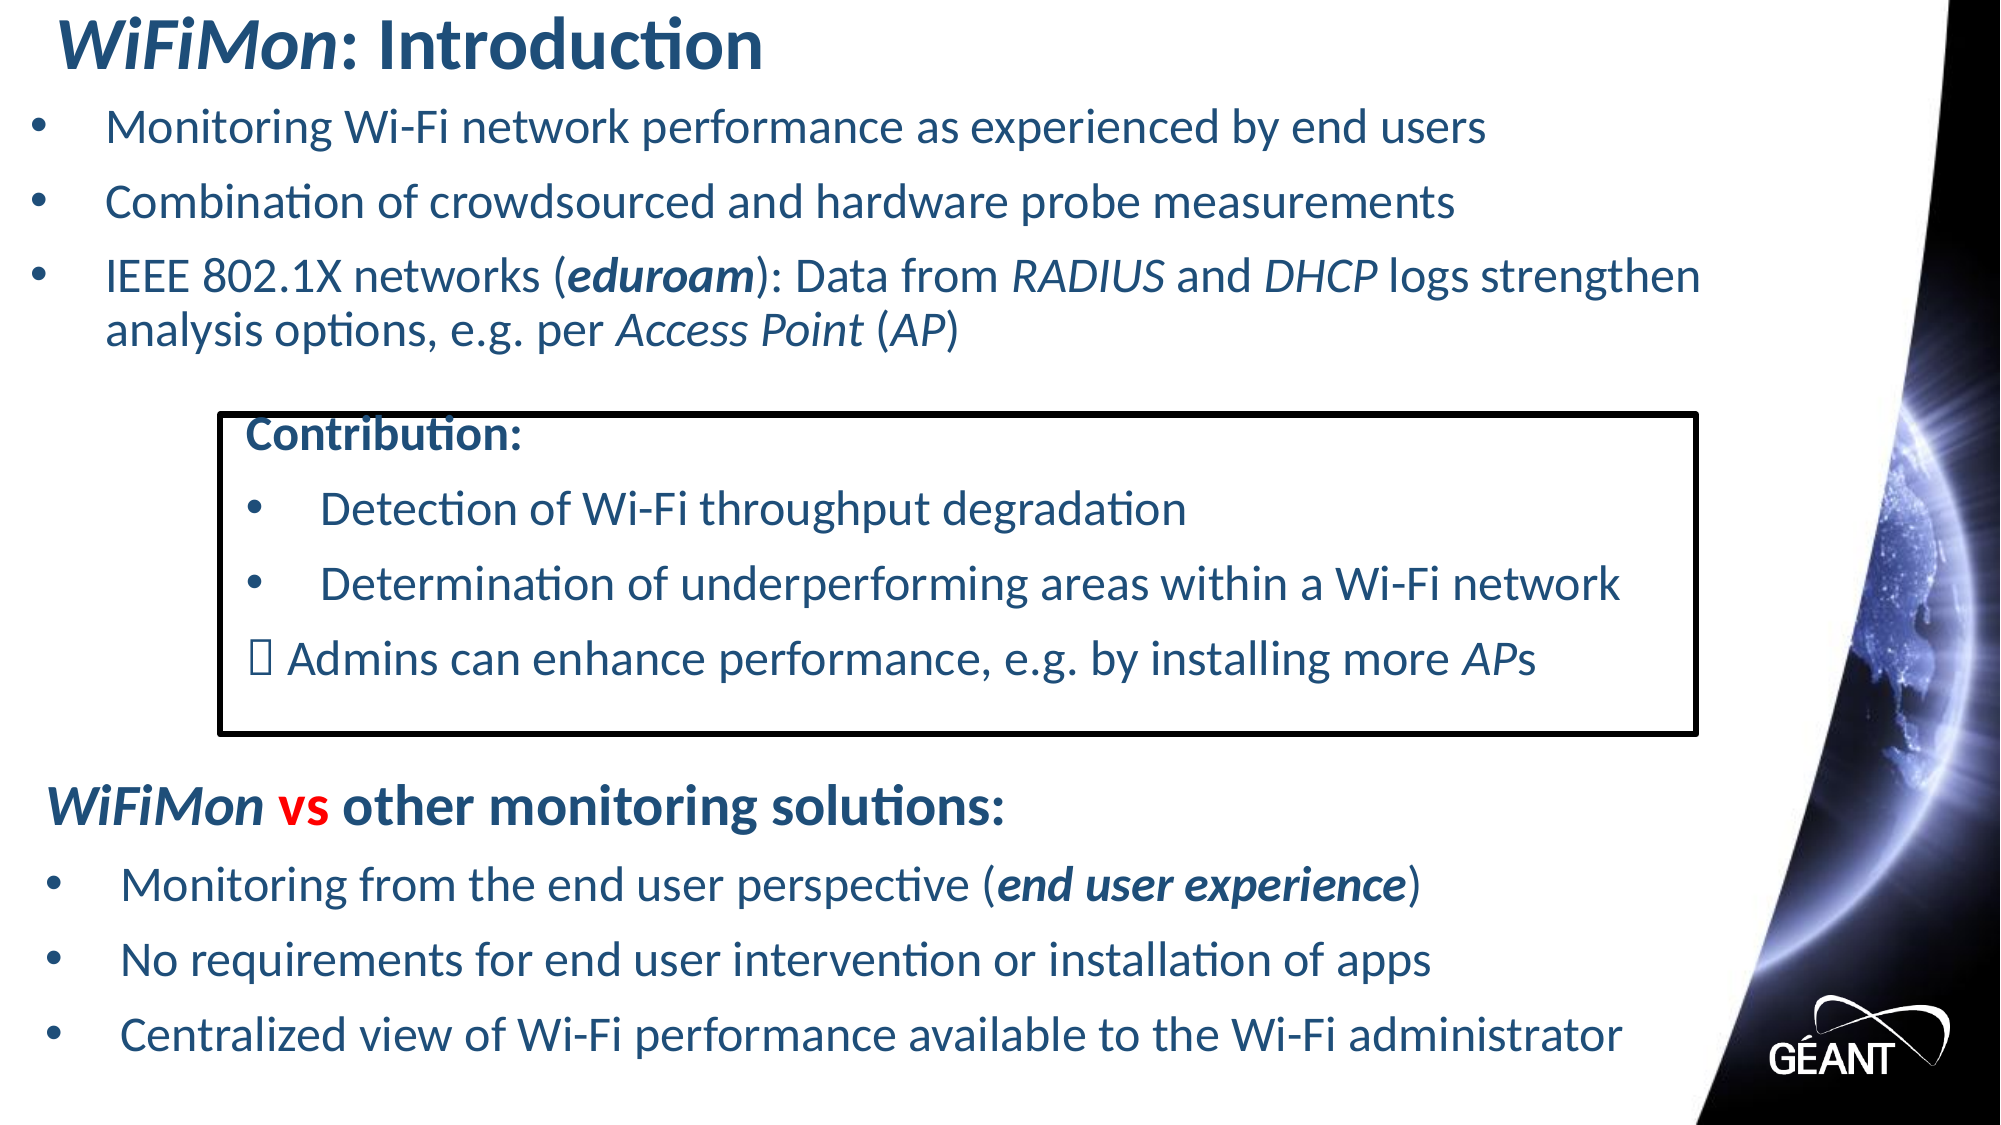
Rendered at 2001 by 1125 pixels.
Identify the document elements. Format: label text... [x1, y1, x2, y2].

text_box [218, 413, 1698, 736]
text_box Contribution: Detection of Wi-Fi throughput degradation Determination of underperforming areas within a Wi-Fi network  Admins can enhance performance, e.g. by installing more APs [230, 399, 2000, 683]
list Monitoring Wi-Fi network performance as experienced by end users Combination of crowdsourced and hardware probe measurements IEEE 802.1X networks (eduroam): Data from RADIUS and DHCP logs strengthen analysis options, e.g. per Access Point (AP) [15, 92, 1850, 388]
title WiFiMon: Introduction [40, 10, 1664, 81]
picture [1530, 683, 2000, 1125]
picture [1530, 0, 2000, 399]
text_box WiFiMon vs other monitoring solutions: Monitoring from the end user perspective (end user experience) No requirements for end user intervention or installation of apps Centralized view of Wi-Fi performance available to the Wi-Fi administrator [30, 767, 1732, 1087]
